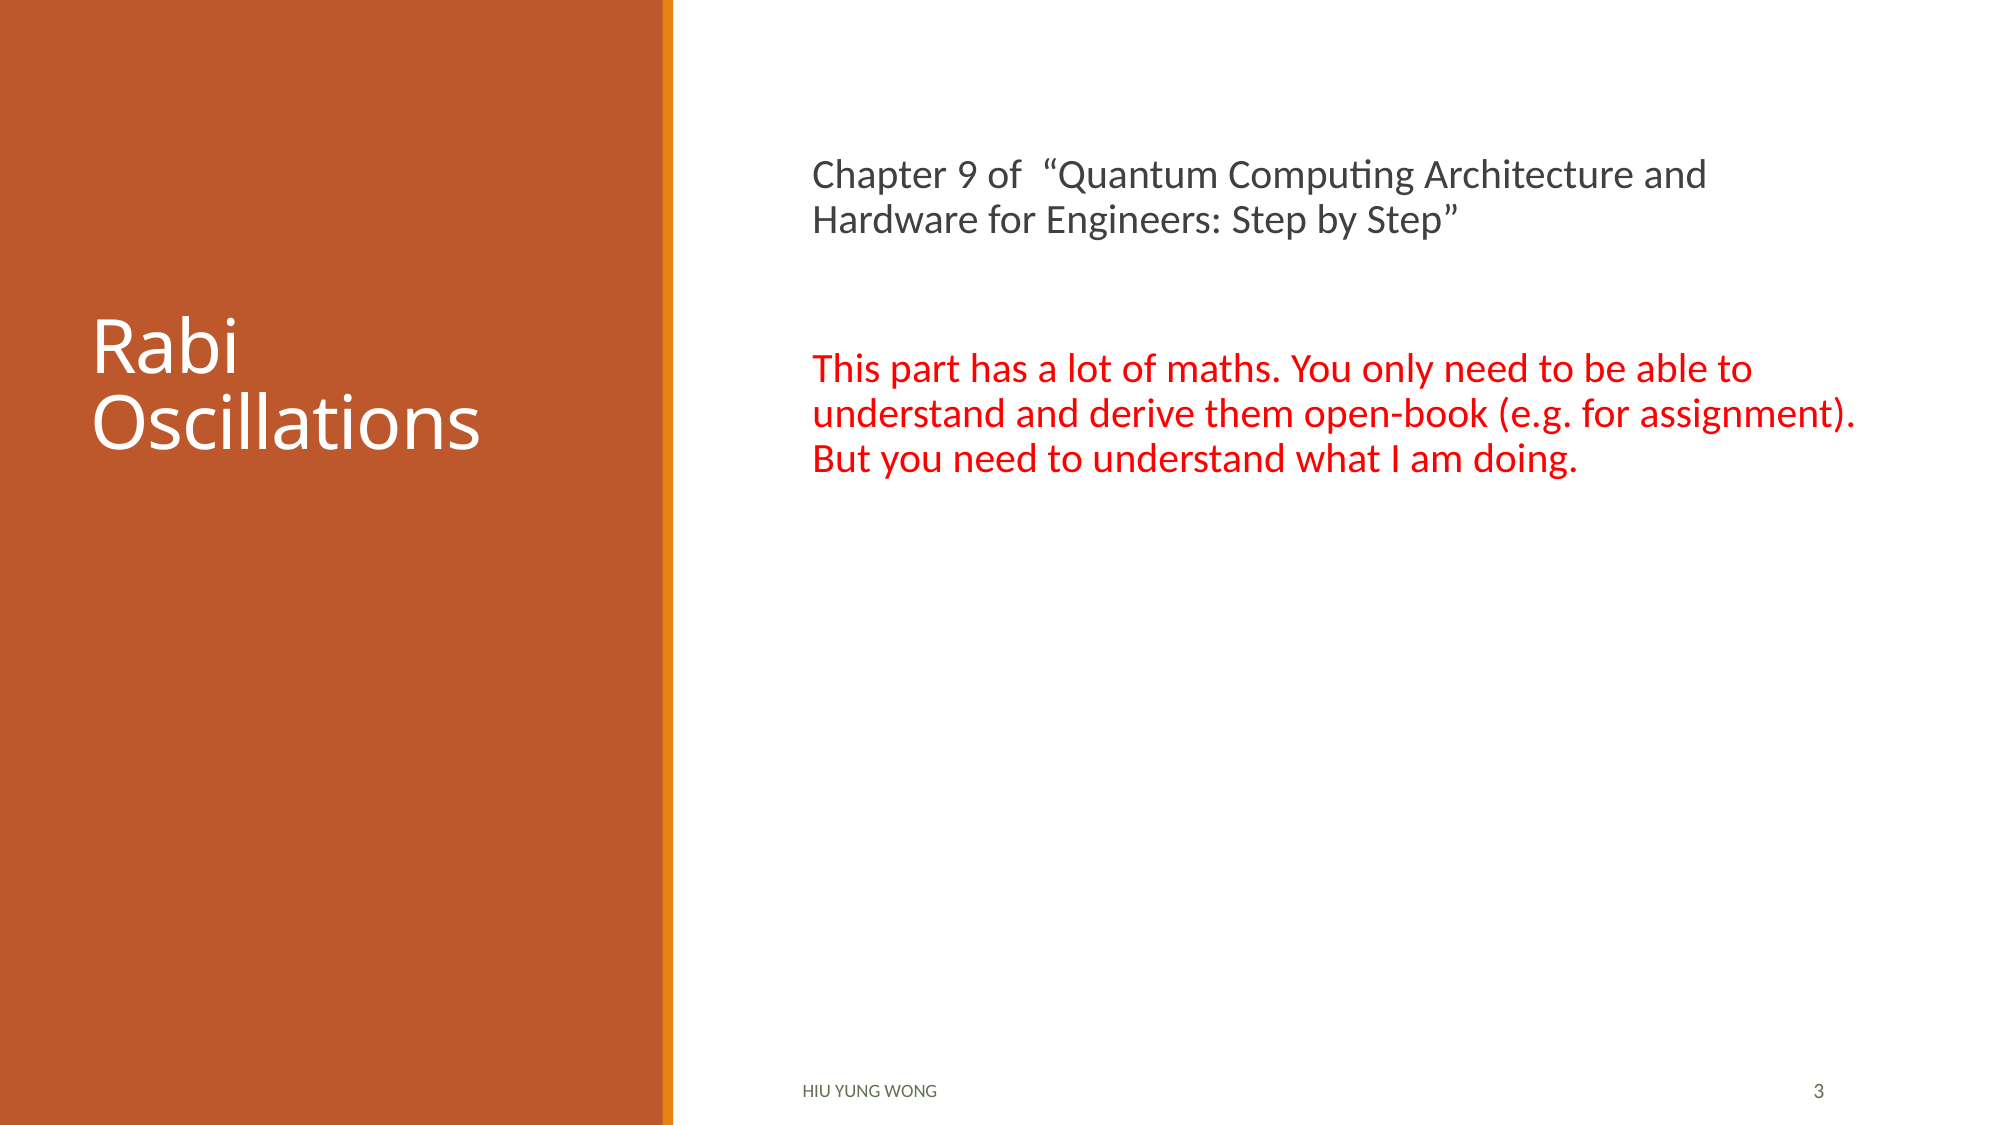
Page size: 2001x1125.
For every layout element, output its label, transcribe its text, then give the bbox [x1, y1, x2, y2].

slide_number 3 [1624, 1059, 1840, 1120]
footer Hiu Yung Wong [787, 1059, 1550, 1120]
title Rabi Oscillations [75, 97, 600, 473]
text_box Chapter 9 of “Quantum Computing Architecture and Hardware for Engineers: Step by Step” This part has a lot of maths. You only need to be able to understand and derive them open-book (e.g. for assignment). But you need to understand what I am doing. [812, 144, 1878, 1008]
